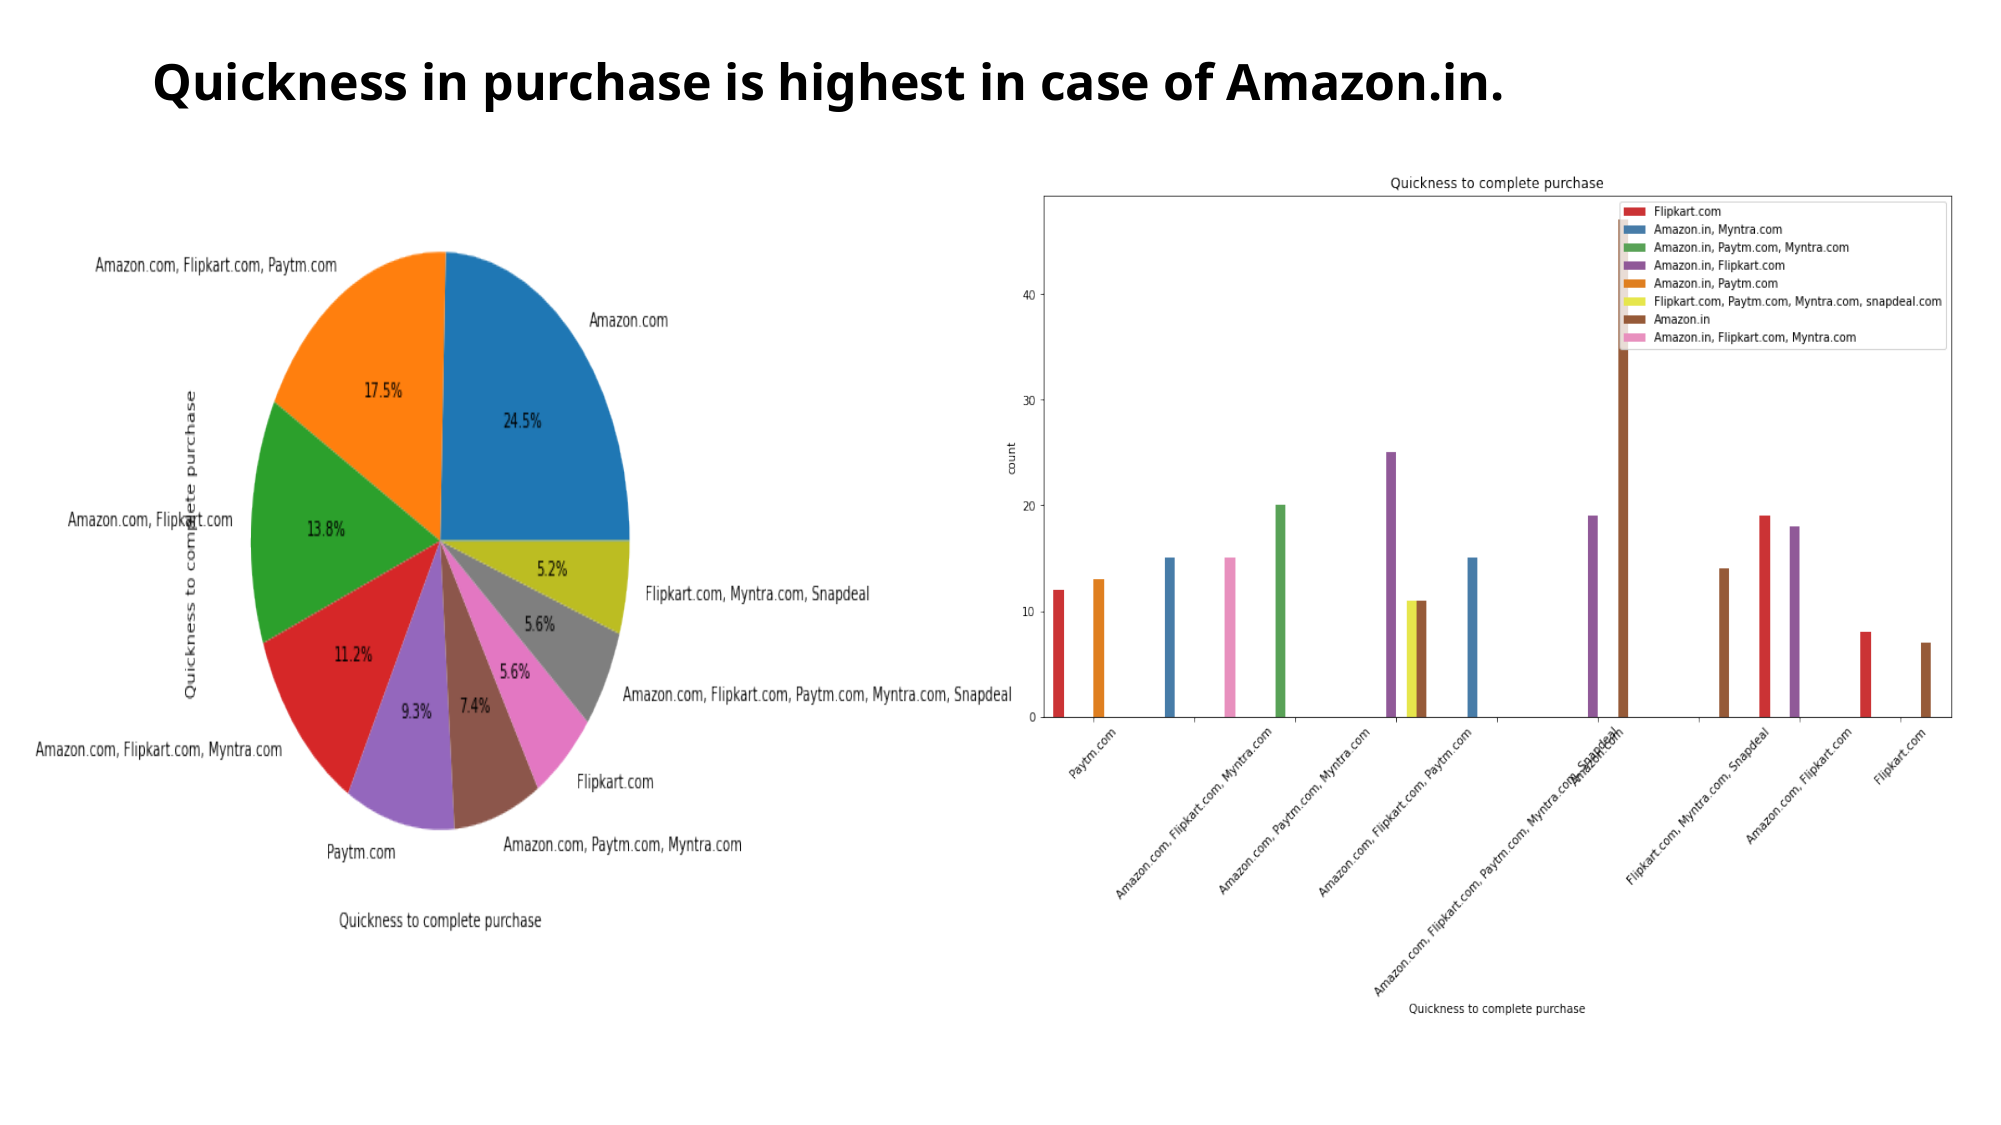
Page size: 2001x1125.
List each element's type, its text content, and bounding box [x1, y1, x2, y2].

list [999, 168, 1959, 1024]
title Quickness in purchase is highest in case of Amazon.in. [137, 59, 1863, 168]
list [27, 168, 999, 943]
